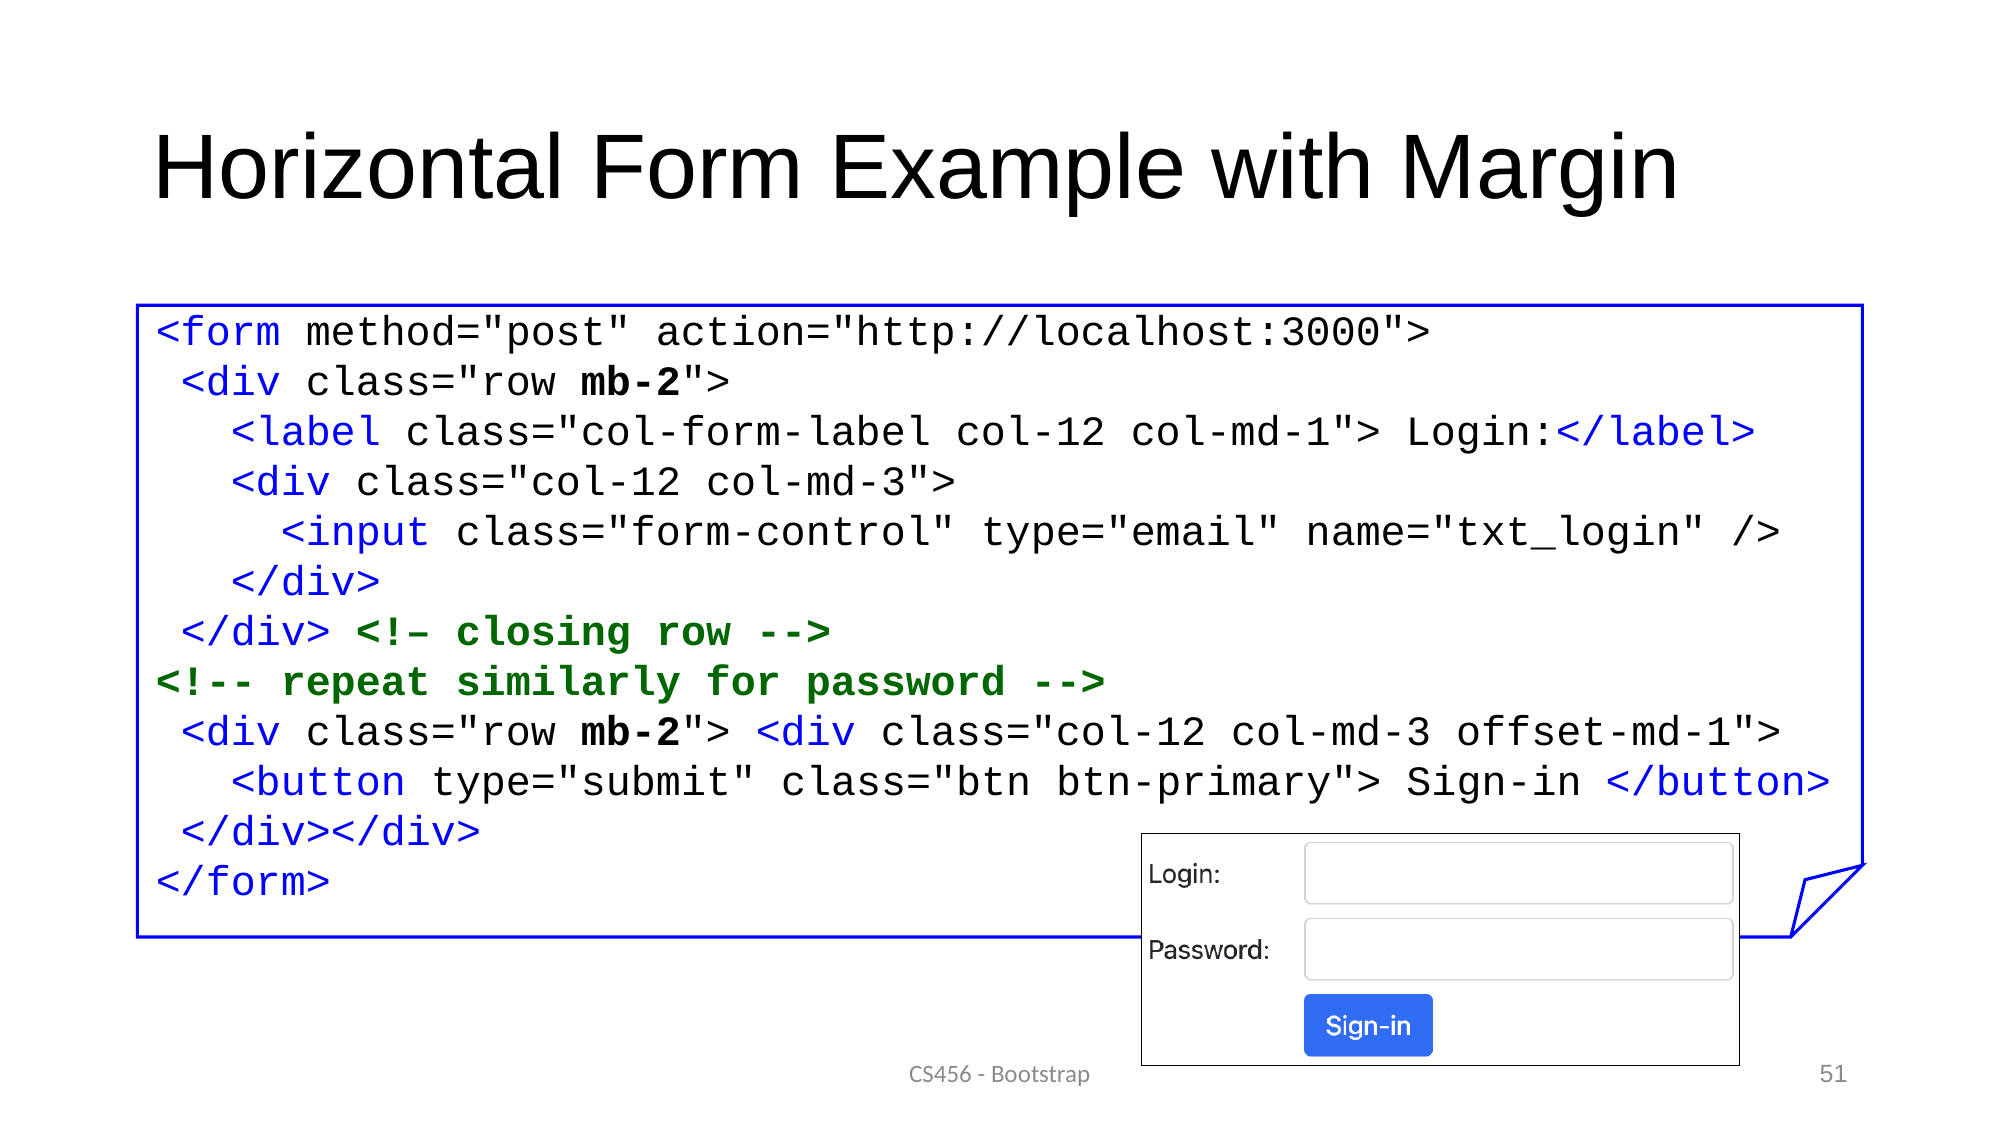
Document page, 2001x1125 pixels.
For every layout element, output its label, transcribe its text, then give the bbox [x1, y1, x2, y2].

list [1141, 833, 1740, 1066]
slide_number 51 [1412, 1042, 1863, 1103]
title Horizontal Form Example with Margin [137, 59, 1863, 278]
footer CS456 - Bootstrap [662, 1042, 1338, 1103]
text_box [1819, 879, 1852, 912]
text_box <form method="post" action="http://localhost:3000"> <div class="row mb-2"> <label class="col-form-label col-12 col-md-1"> Login:</label> <div class="col-12 col-md-3"> <input class="form-control" type="email" name="txt_login" /> </div> </div> <!– closing row --> <!-- repeat similarly for password --> <div class="row mb-2"> <div class="col-12 col-md-3 offset-md-1"> <button type="submit" class="btn btn-primary"> Sign-in </button> </div></div> </form> [141, 296, 1852, 304]
text_box [136, 304, 1866, 939]
